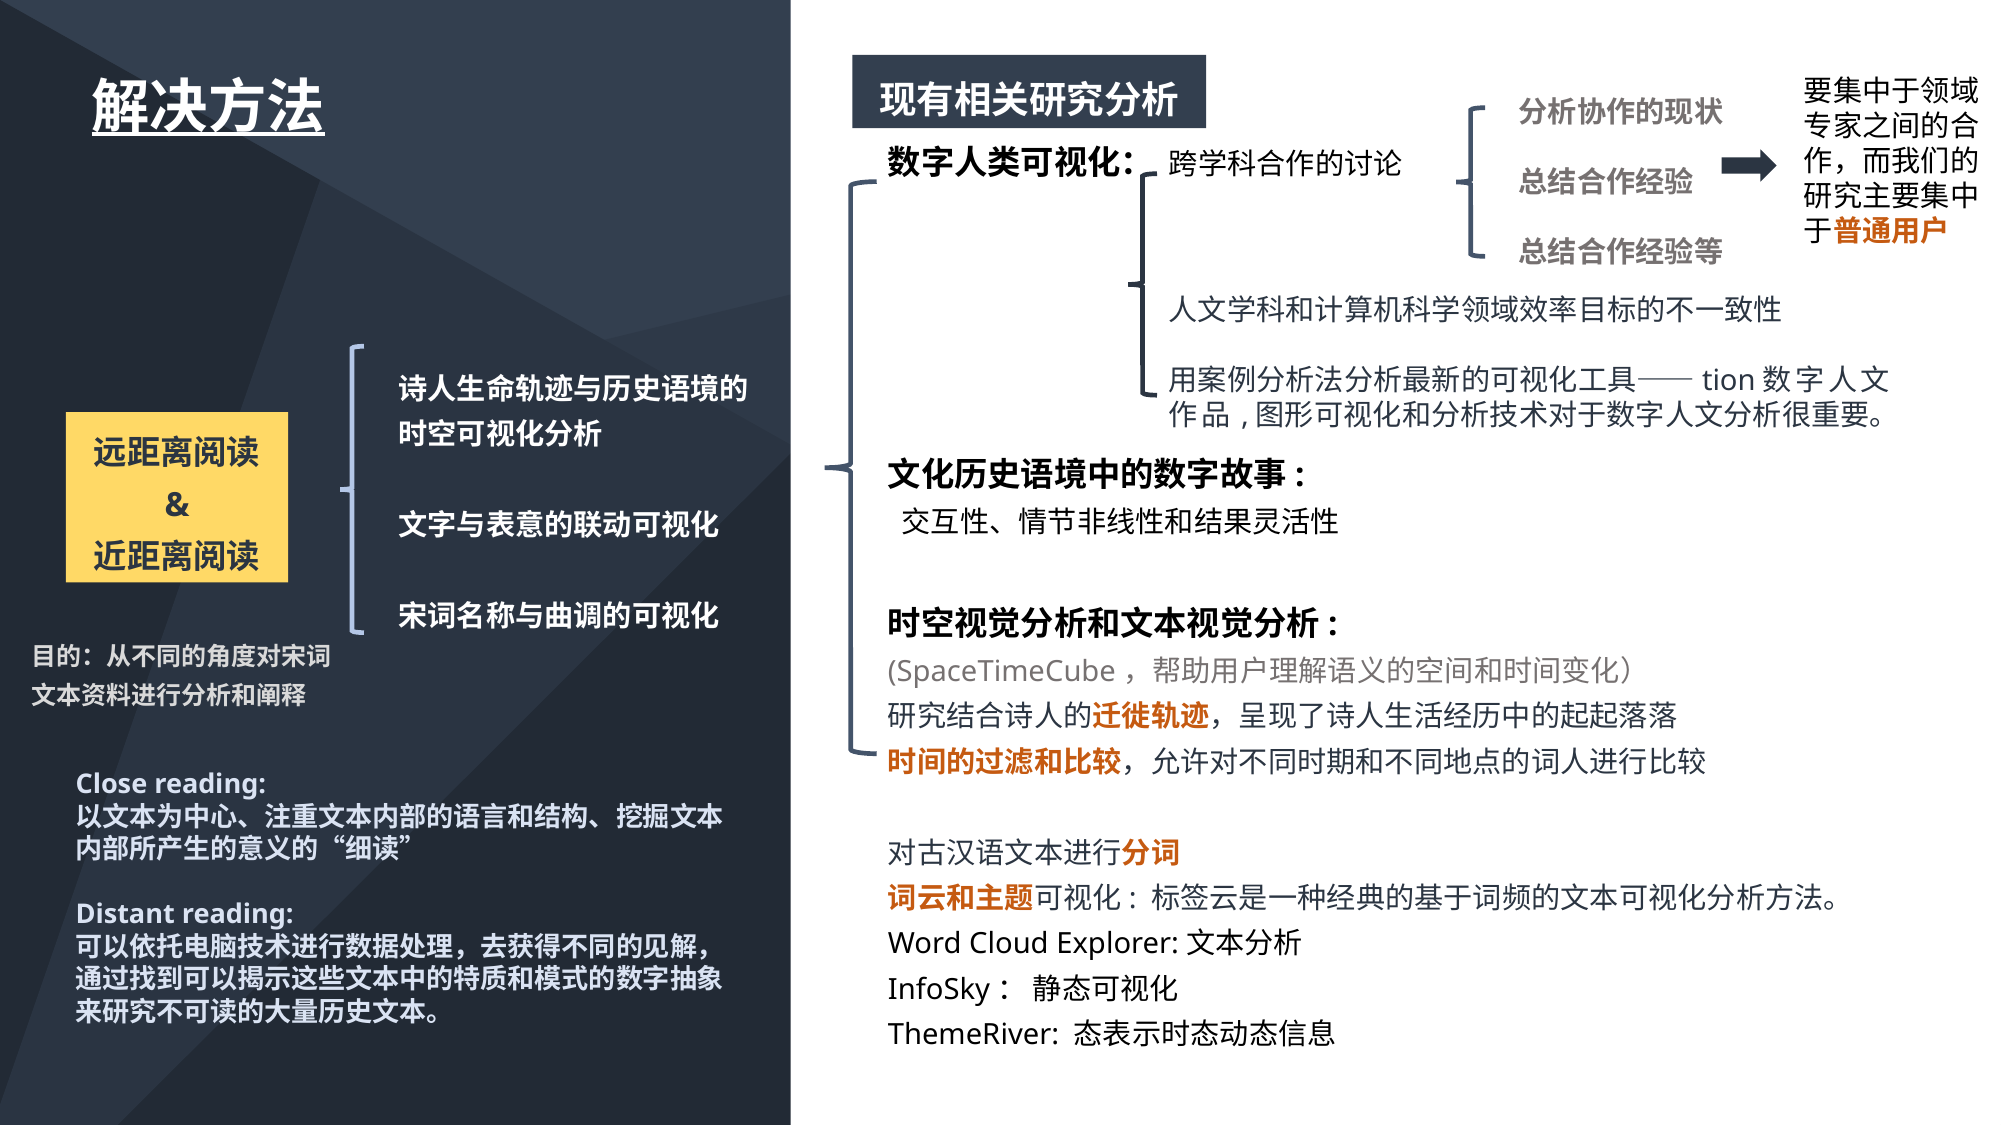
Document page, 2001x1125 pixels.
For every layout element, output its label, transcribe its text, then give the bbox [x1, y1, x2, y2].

text_box 目的：从不同的角度对宋词文本资料进行分析和阐释 [16, 624, 364, 718]
text_box [824, 181, 877, 755]
text_box [1128, 173, 1158, 396]
text_box [1720, 146, 1779, 185]
text_box 诗人生命轨迹与历史语境的时空可视化分析 文字与表意的联动可视化 宋词名称与曲调的可视化 [383, 352, 770, 640]
text_box 人文学科和计算机科学领域效率目标的不一致性 用案例分析法分析最新的可视化工具——tion数字人文作品,图形可视化和分析技术对于数字人文分析很重要。 [1153, 284, 1934, 479]
text_box 现有相关研究分析 [852, 54, 1207, 129]
text_box 分析协作的现状 总结合作经验 总结合作经验等 [1504, 86, 1811, 276]
text_box 远距离阅读 & 近距离阅读 [65, 412, 289, 583]
text_box Close reading: 以文本为中心、注重文本内部的语言和结构、挖掘文本内部所产生的意义的“细读” Distant reading: 可以依托电脑技术进行数据处理，去获得不同的见解，通过找到可以揭示这些文本中的特质和模式的数字抽象来研究不可读的大量历史文本。 [60, 759, 765, 1067]
text_box [789, 0, 2000, 1125]
text_box 解决方法 [76, 61, 633, 147]
text_box [1456, 107, 1486, 257]
text_box 数字人类可视化： 跨学科合作的讨论 文化历史语境中的数字故事: 交互性、情节非线性和结果灵活性 时空视觉分析和文本视觉分析: (SpaceTimeCube，帮助用户理解语义的空间和时间变化） 研究结合诗人的迁徙轨迹，呈现了诗人生活经历中的起起落落 时间的过滤和比较，允许对不同时期和不同地点的词人进行比较 对古汉语文本进行分词 词云和主题可视化: 标签云是一种经典的基于词频的文本可视化分析方法。 Word Cloud Explorer:文本分析 InfoSky： 静态可视化 ThemeRiver: 态表示时态动态信息 [876, 84, 2000, 1102]
text_box 要集中于领域专家之间的合作，而我们的研究主要集中于普通用户 [1789, 64, 2000, 255]
text_box [340, 345, 364, 624]
